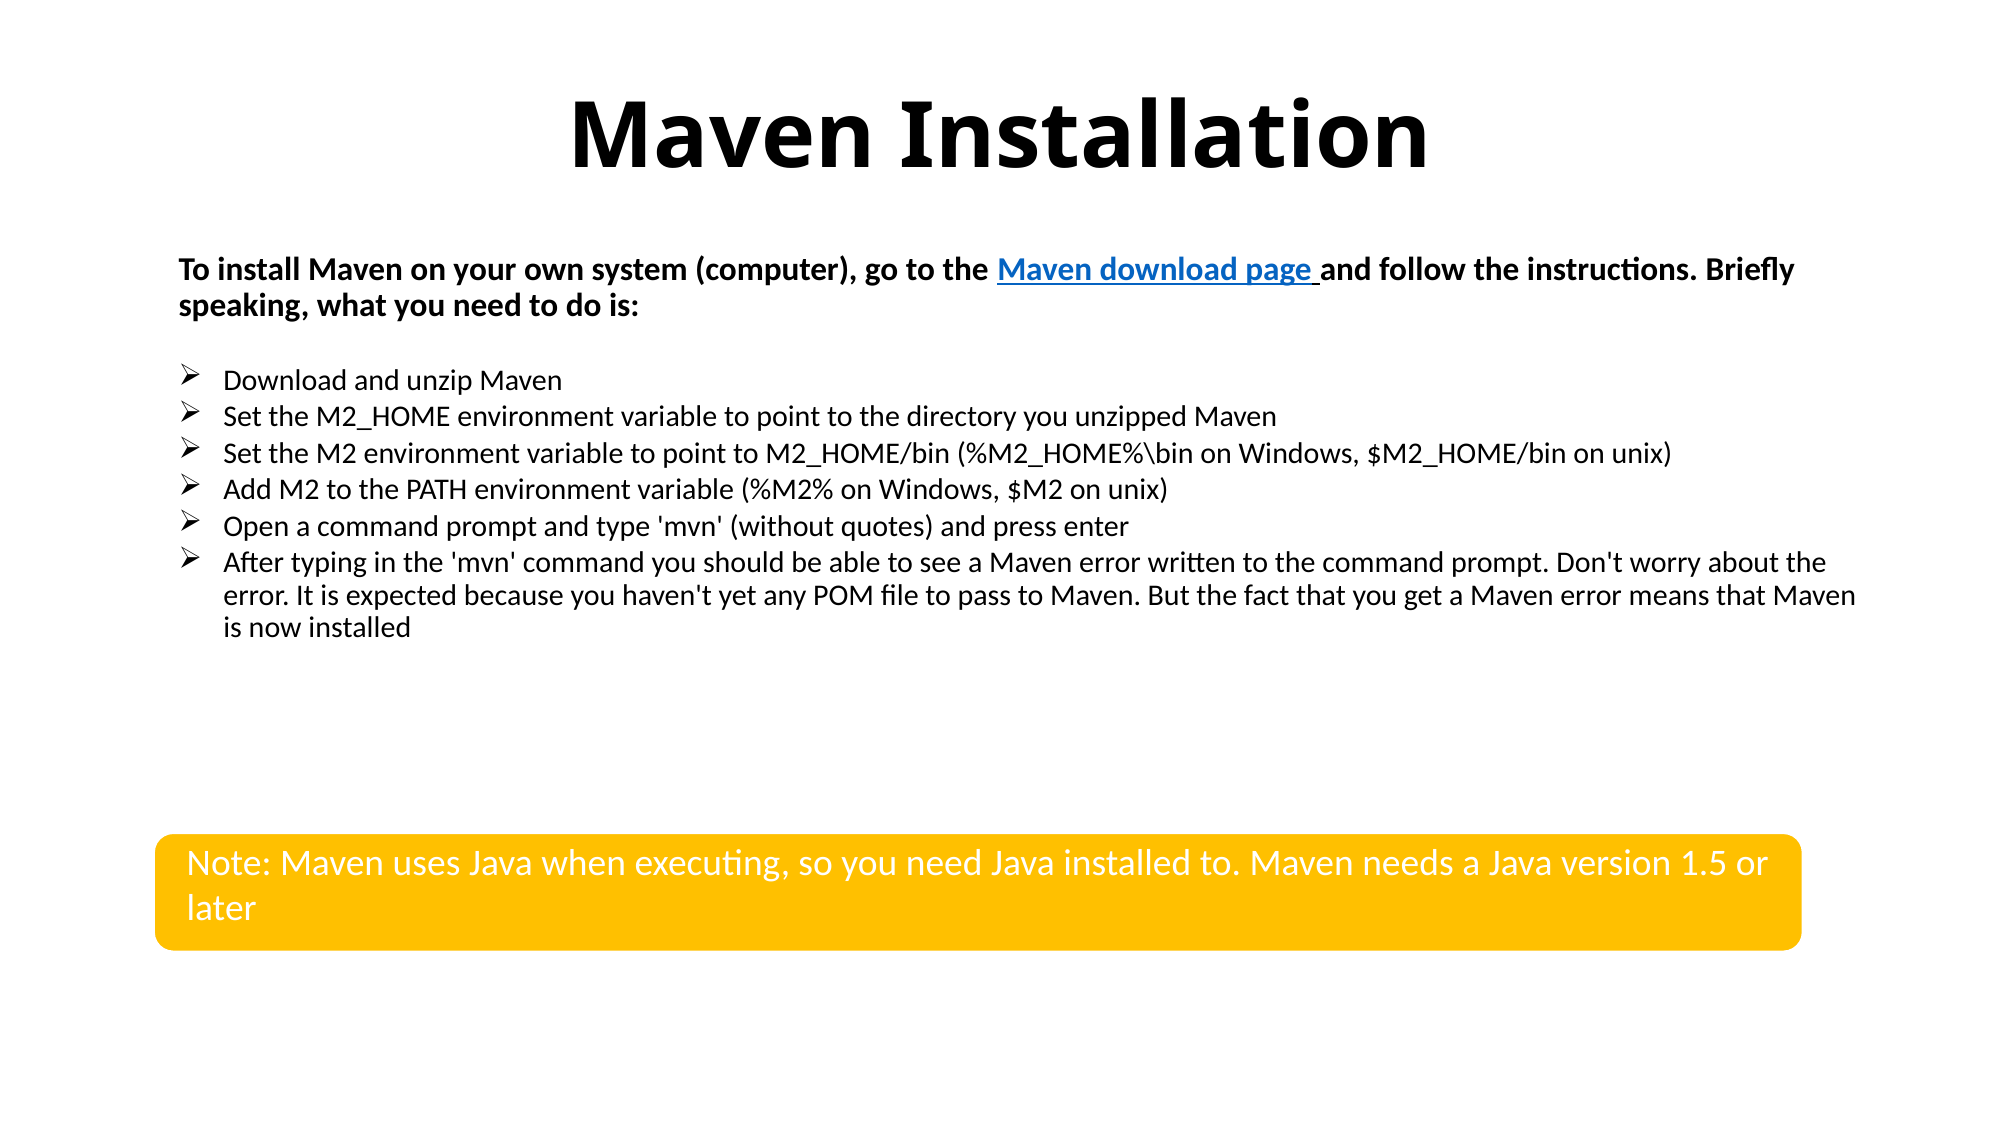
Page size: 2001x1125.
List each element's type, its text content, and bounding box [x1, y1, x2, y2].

title Maven Installation [249, 0, 1750, 195]
text_box [151, 831, 171, 954]
subtitle To install Maven on your own system (computer), go to the Maven download page and follow the instructions. Briefly speaking, what you need to do is: Download and unzip Maven Set the M2_HOME environment variable to point to the directory you unzipped Maven Set the M2 environment variable to point to M2_HOME/bin (%M2_HOME%\bin on Windows, $M2_HOME/bin on unix) Add M2 to the PATH environment variable (%M2% on Windows, $M2 on unix) Open a command prompt and type 'mvn' (without quotes) and press enter After typing in the 'mvn' command you should be able to see a Maven error written to the command prompt. Don't worry about the error. It is expected because you haven't yet any POM file to pass to Maven. But the fact that you get a Maven error means that Maven is now installed [163, 244, 1898, 659]
text_box Note: Maven uses Java when executing, so you need Java installed to. Maven needs a Java version 1.5 or later [171, 830, 1827, 981]
